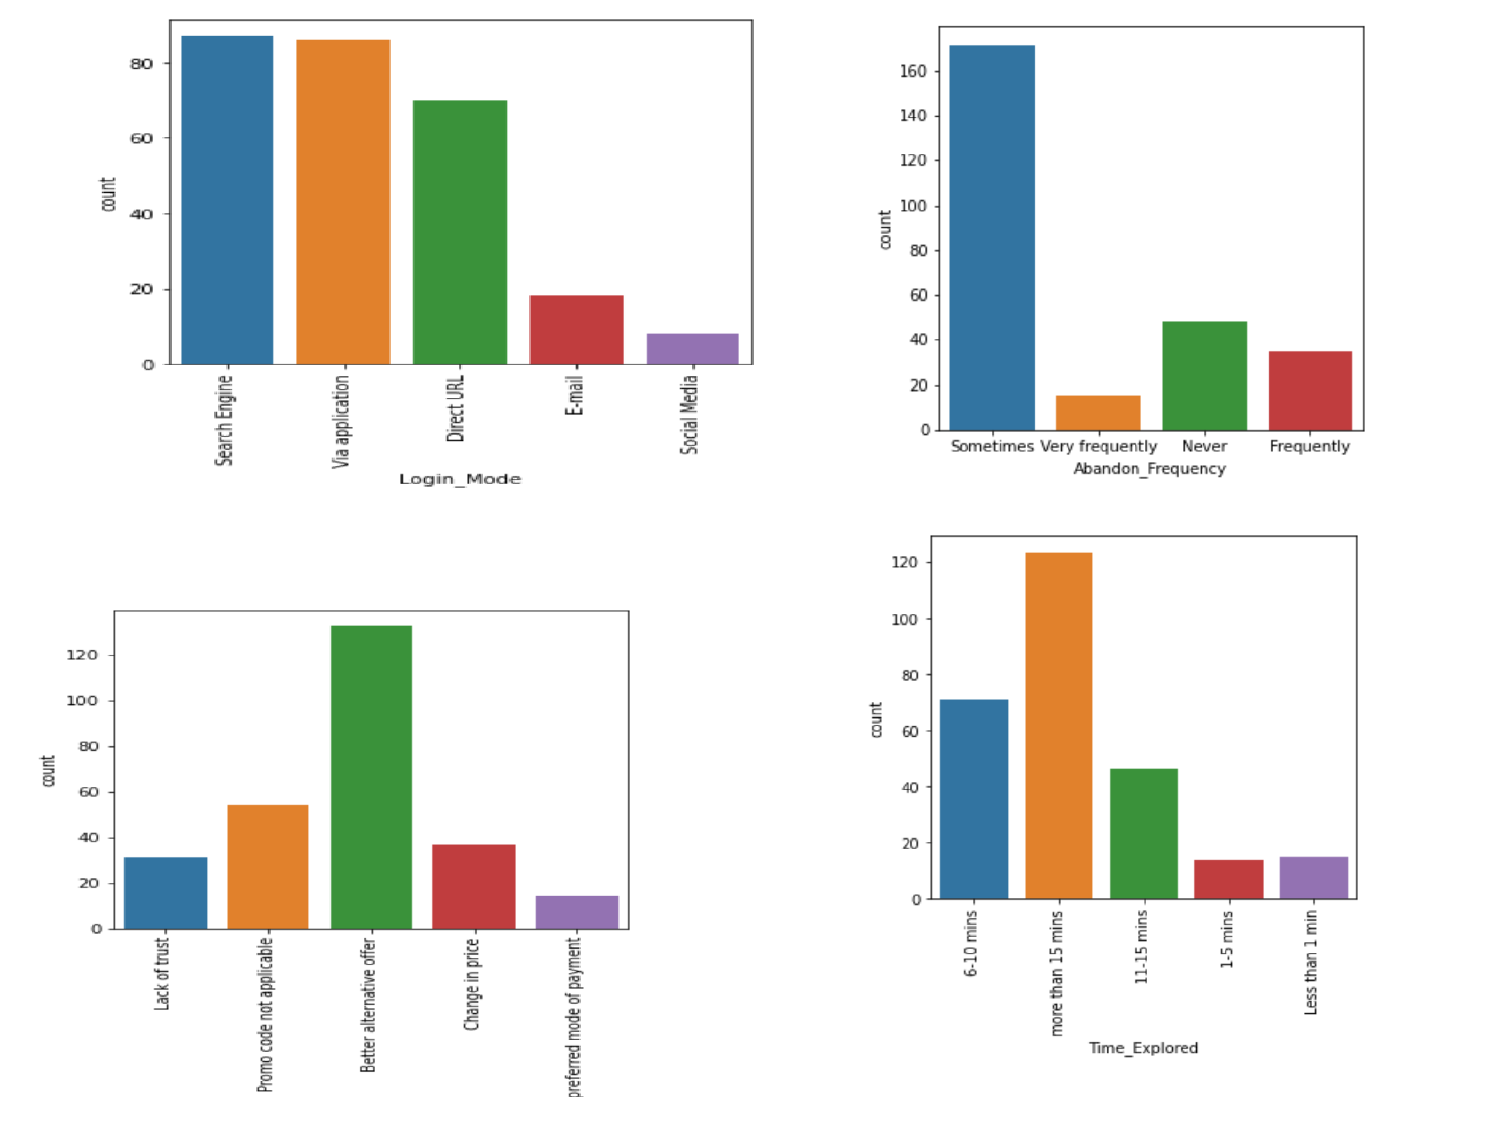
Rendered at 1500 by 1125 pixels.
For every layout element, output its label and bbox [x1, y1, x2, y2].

picture [867, 7, 1471, 488]
picture [867, 514, 1424, 1059]
list [88, 1, 810, 488]
picture [14, 596, 824, 1097]
